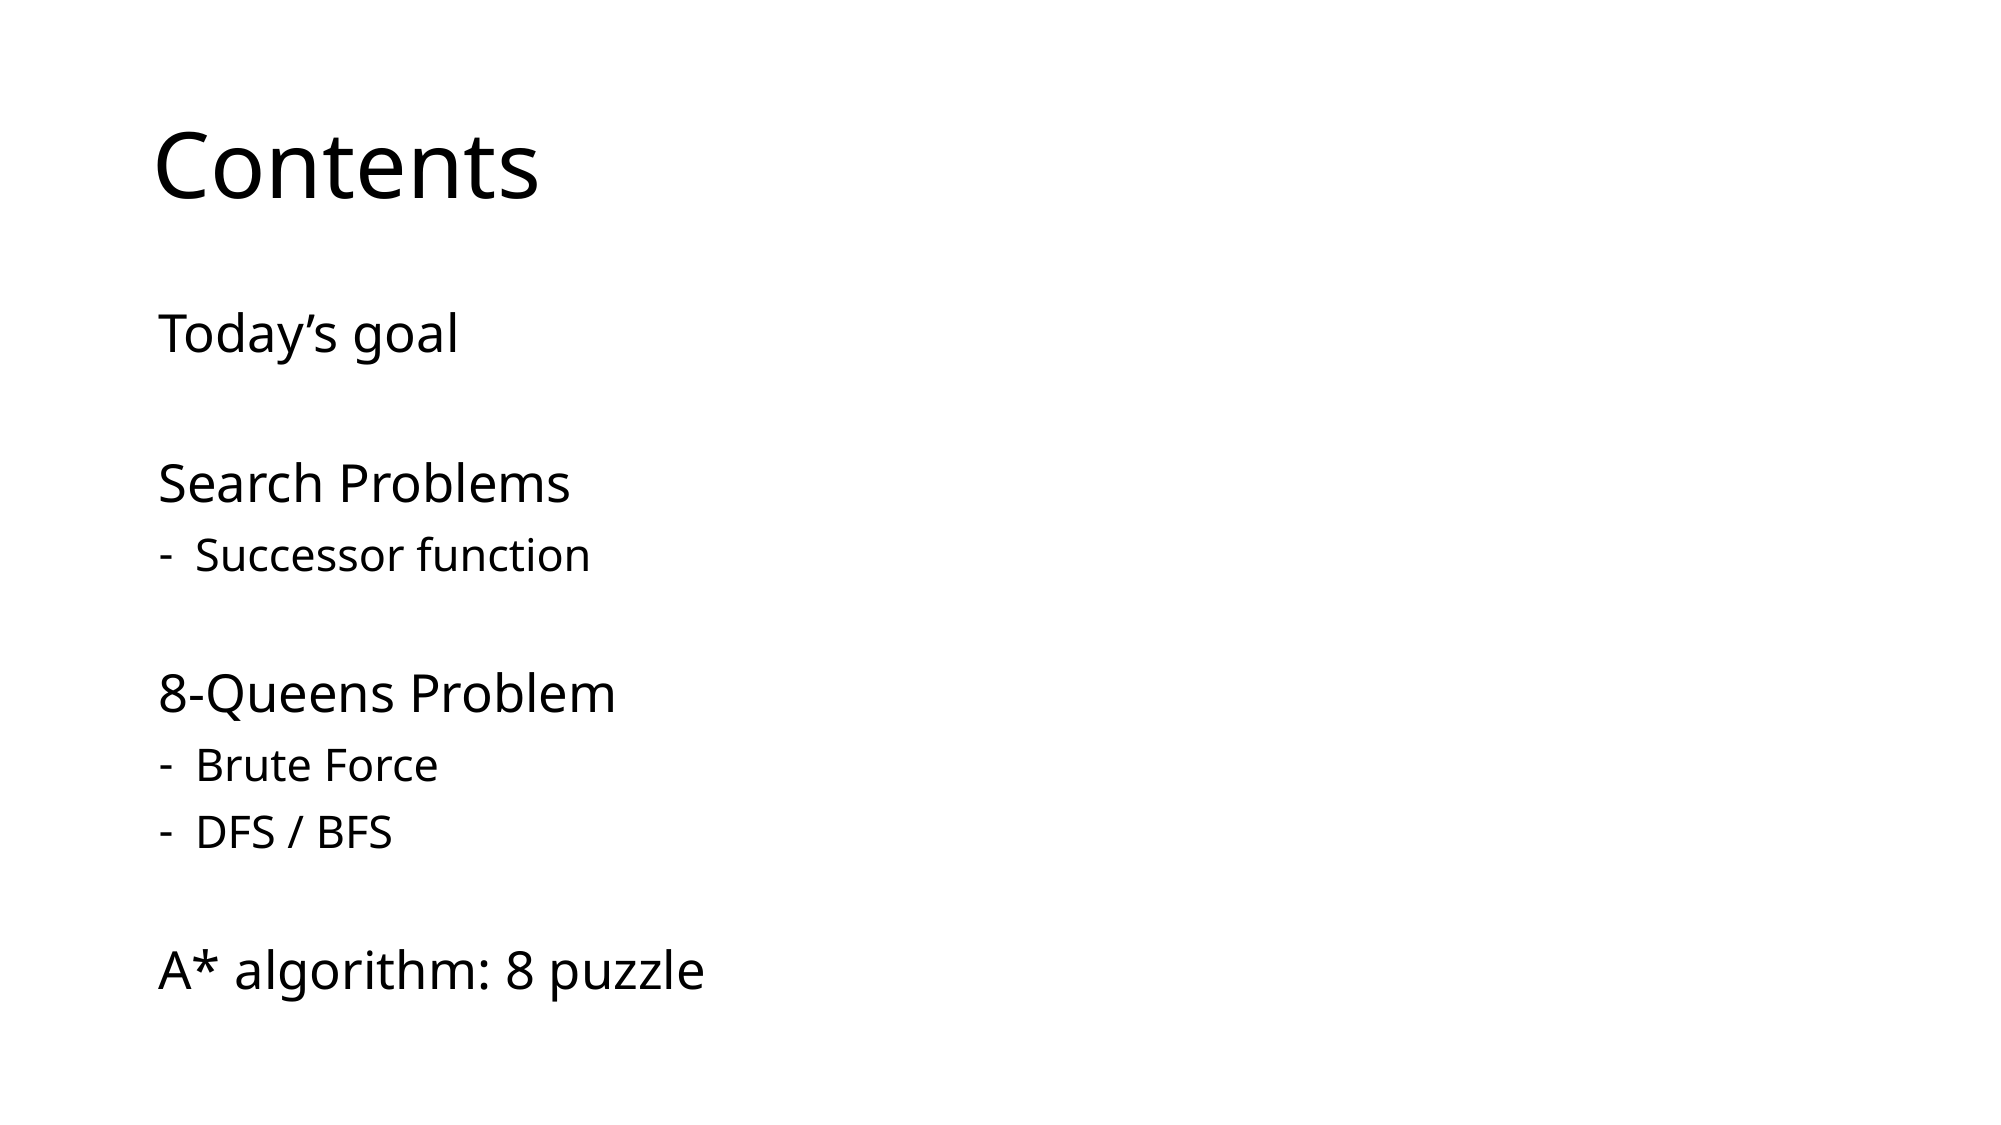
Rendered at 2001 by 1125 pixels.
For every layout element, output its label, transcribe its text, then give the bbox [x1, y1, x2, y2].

list Today’s goal Search Problems Successor function 8-Queens Problem Brute Force DFS / BFS A* algorithm: 8 puzzle [143, 299, 1863, 1014]
title Contents [137, 59, 1863, 278]
